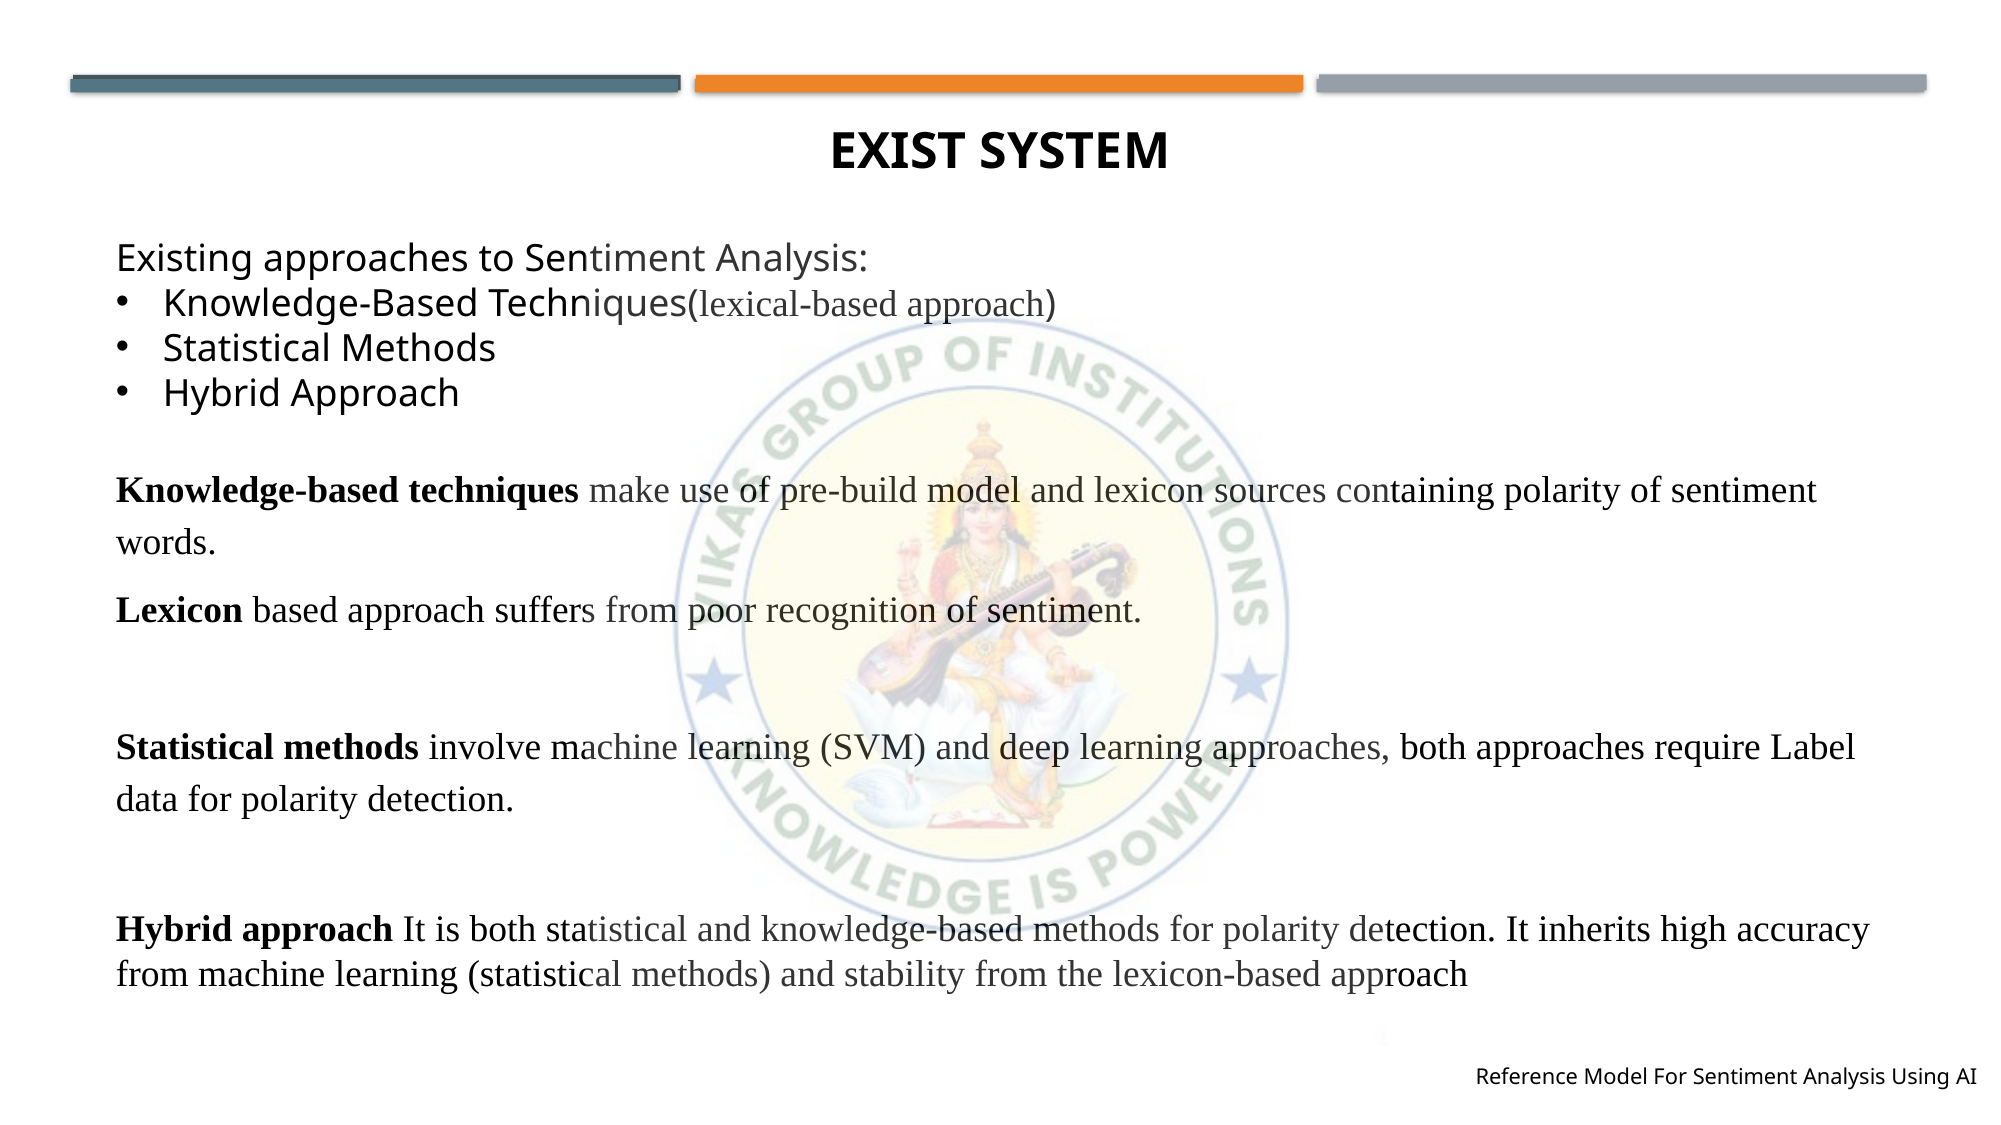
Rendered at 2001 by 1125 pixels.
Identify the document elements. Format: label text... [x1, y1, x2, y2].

text_box Existing approaches to Sentiment Analysis: Knowledge-Based Techniques(lexical-based approach) Statistical Methods Hybrid Approach Knowledge-based techniques make use of pre-build model and lexicon sources containing polarity of sentiment words. Lexicon based approach suffers from poor recognition of sentiment. Statistical methods involve machine learning (SVM) and deep learning approaches, both approaches require Label data for polarity detection. Hybrid approach It is both statistical and knowledge-based methods for polarity detection. It inherits high accuracy from machine learning (statistical methods) and stability from the lexicon-based approach [1392, 226, 1899, 1047]
title Exist system [249, 110, 1750, 226]
text_box Existing approaches to Sentiment Analysis: Knowledge-Based Techniques(lexical-based approach) Statistical Methods Hybrid Approach Knowledge-based techniques make use of pre-build model and lexicon sources containing polarity of sentiment words. Lexicon based approach suffers from poor recognition of sentiment. Statistical methods involve machine learning (SVM) and deep learning approaches, both approaches require Label data for polarity detection. Hybrid approach It is both statistical and knowledge-based methods for polarity detection. It inherits high accuracy from machine learning (statistical methods) and stability from the lexicon-based approach [101, 226, 579, 1047]
picture [585, 206, 1388, 1046]
text_box Reference Model For Sentiment Analysis Using AI [1460, 1054, 2000, 1121]
